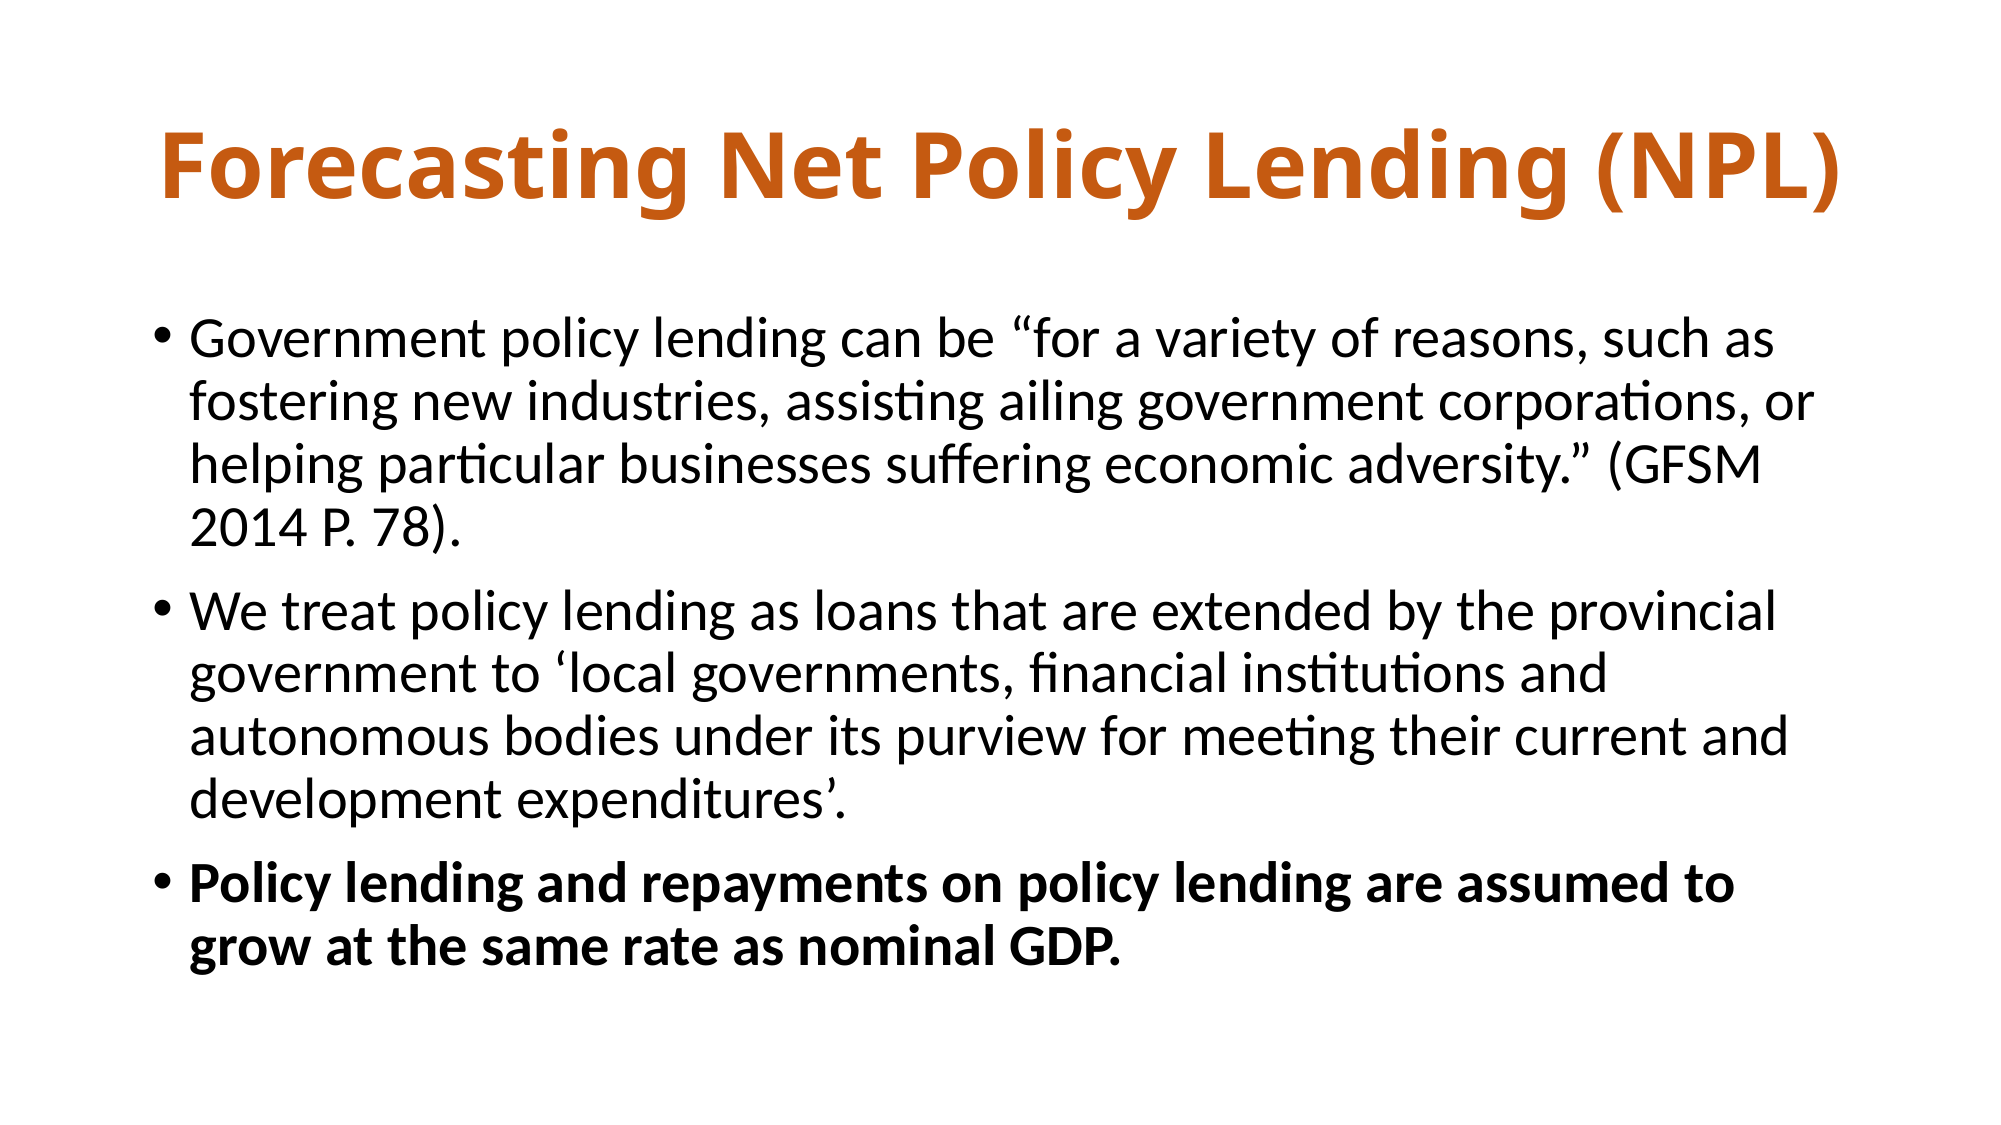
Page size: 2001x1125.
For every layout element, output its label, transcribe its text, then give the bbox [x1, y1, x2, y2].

title Forecasting Net Policy Lending (NPL) [137, 59, 1863, 278]
list Government policy lending can be “for a variety of reasons, such as fostering new industries, assisting ailing government corporations, or helping particular businesses suffering economic adversity.” (GFSM 2014 P. 78). We treat policy lending as loans that are extended by the provincial government to ‘local governments, financial institutions and autonomous bodies under its purview for meeting their current and development expenditures’. Policy lending and repayments on policy lending are assumed to grow at the same rate as nominal GDP. [137, 299, 1863, 1014]
